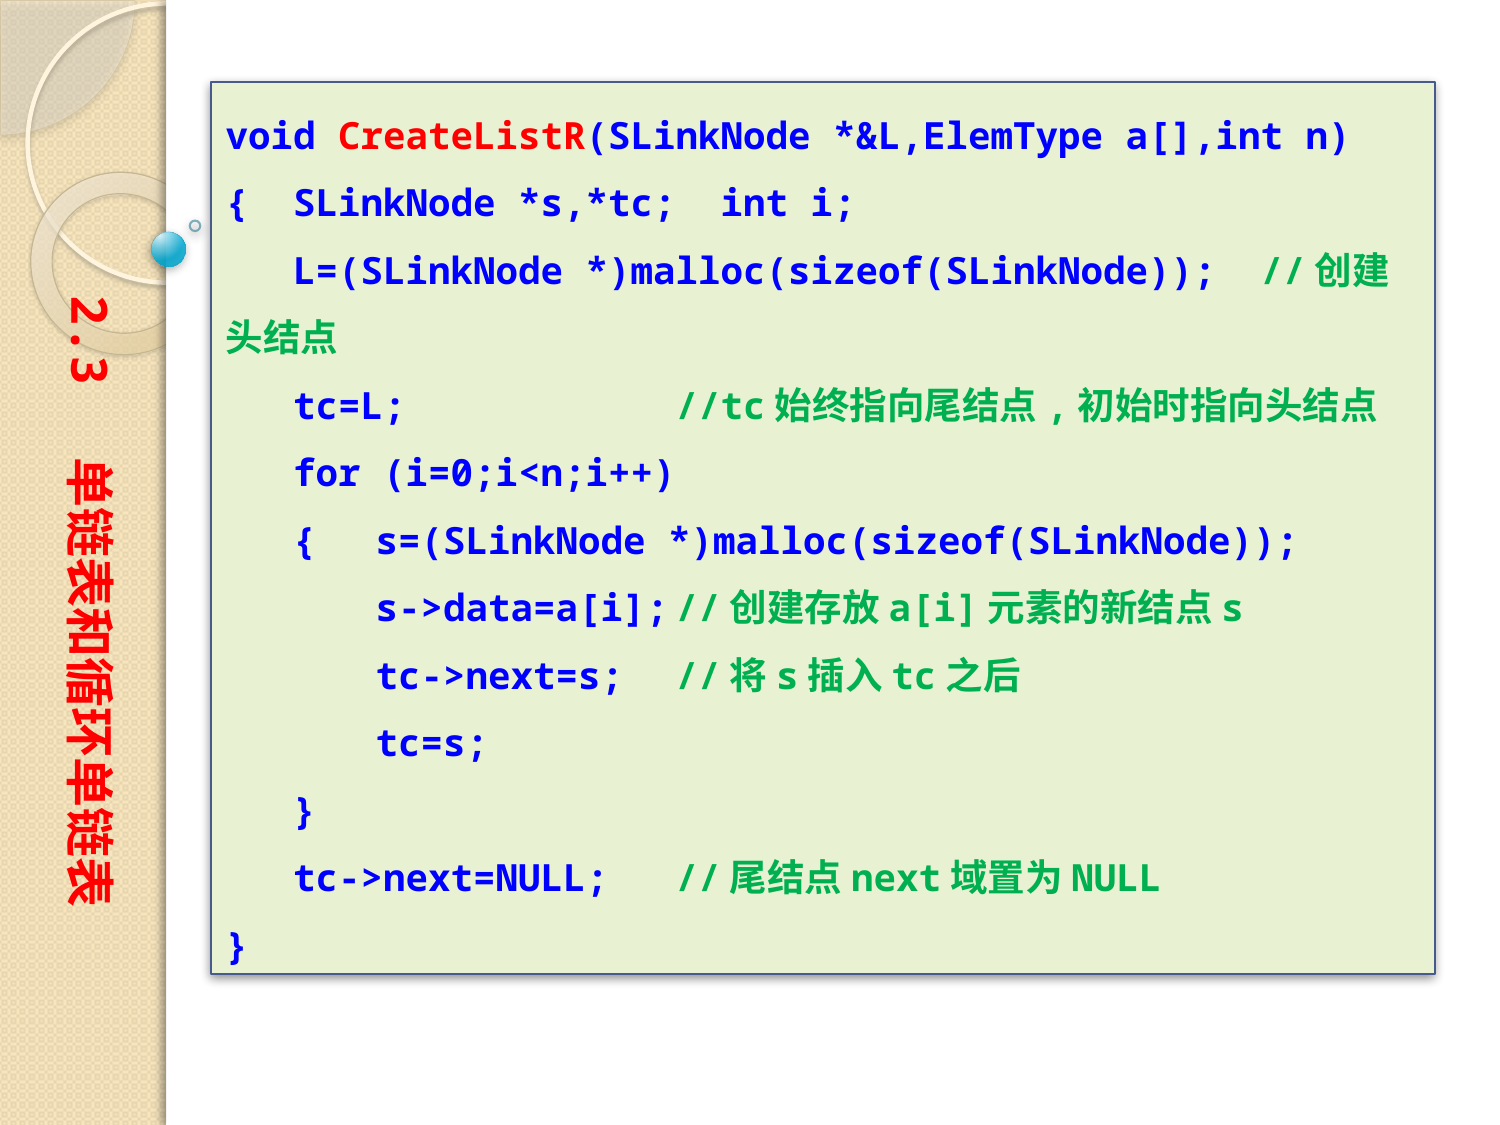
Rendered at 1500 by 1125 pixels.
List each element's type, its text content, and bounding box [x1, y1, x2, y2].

text_box void CreateListR(SLinkNode *&L,ElemType a[],int n) { SLinkNode *s,*tc; int i; L=(SLinkNode *)malloc(sizeof(SLinkNode)); //创建头结点 tc=L; //tc始终指向尾结点,初始时指向头结点 for (i=0;i<n;i++) { s=(SLinkNode *)malloc(sizeof(SLinkNode)); s->data=a[i]; //创建存放a[i]元素的新结点s tc->next=s; //将s插入tc之后 tc=s; } tc->next=NULL; //尾结点next域置为NULL } [210, 81, 1436, 975]
text_box 2.3 单链表和循环单链表 [38, 281, 129, 926]
